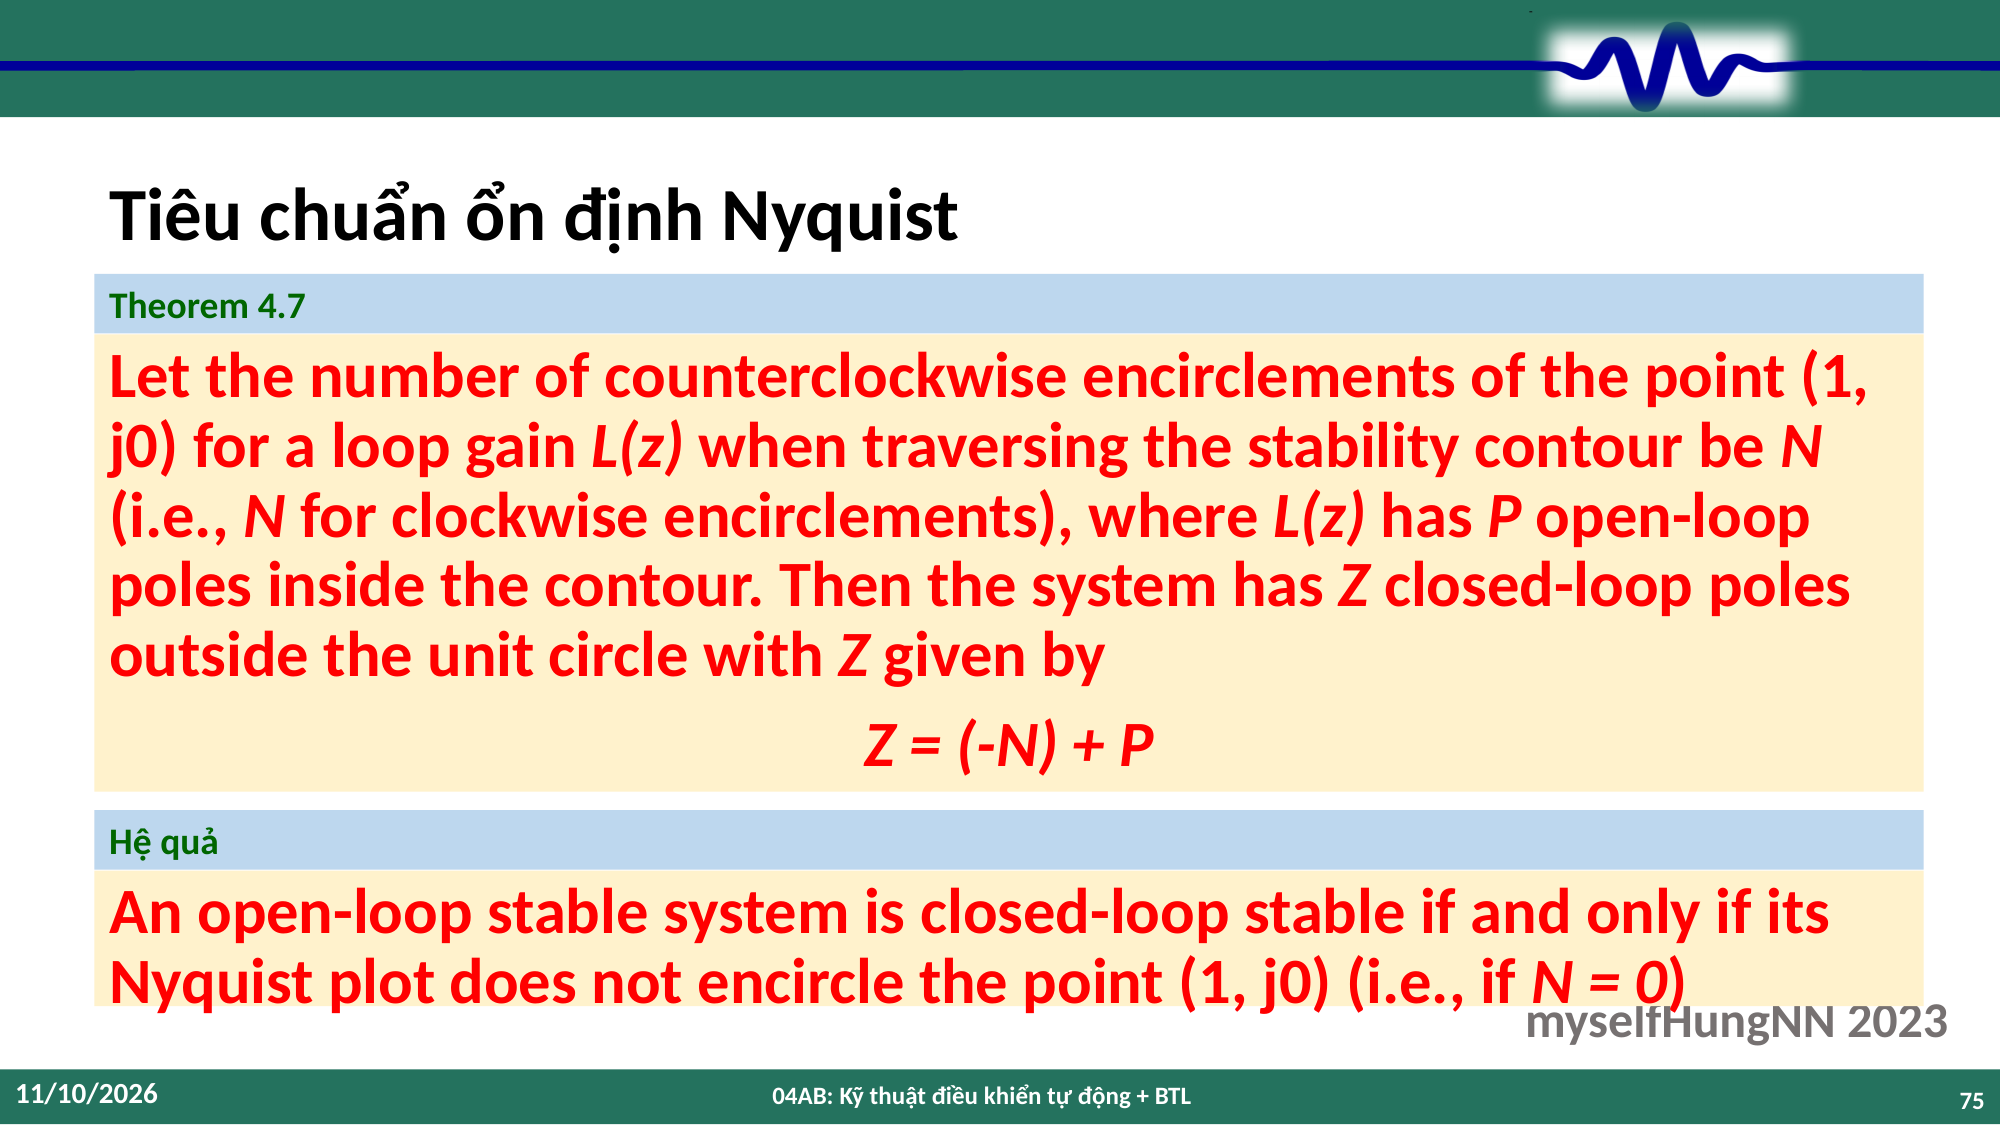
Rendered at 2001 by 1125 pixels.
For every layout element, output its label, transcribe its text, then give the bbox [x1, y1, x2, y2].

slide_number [0, 1065, 450, 1120]
title Tiêu chuẩn ổn định Nyquist [94, 116, 1924, 273]
text_box Let the number of counterclockwise encirclements of the point (1, j0) for a loop gain L(z) when traversing the stability contour be N (i.e., N for clockwise encirclements), where L(z) has P open-loop poles inside the contour. Then the system has Z closed-loop poles outside the unit circle with Z given by Z = (-N) + P [94, 334, 1924, 792]
slide_number 75 [1550, 1069, 2000, 1125]
text_box Hệ quả [94, 810, 1924, 870]
text_box Theorem 4.7 [94, 273, 1924, 334]
picture [1552, 34, 1786, 102]
footer 04AB: Kỹ thuật điều khiển tự động + BTL [644, 1065, 1320, 1125]
text_box An open-loop stable system is closed-loop stable if and only if its Nyquist plot does not encircle the point (1, j0) (i.e., if N = 0) [94, 870, 1924, 1007]
